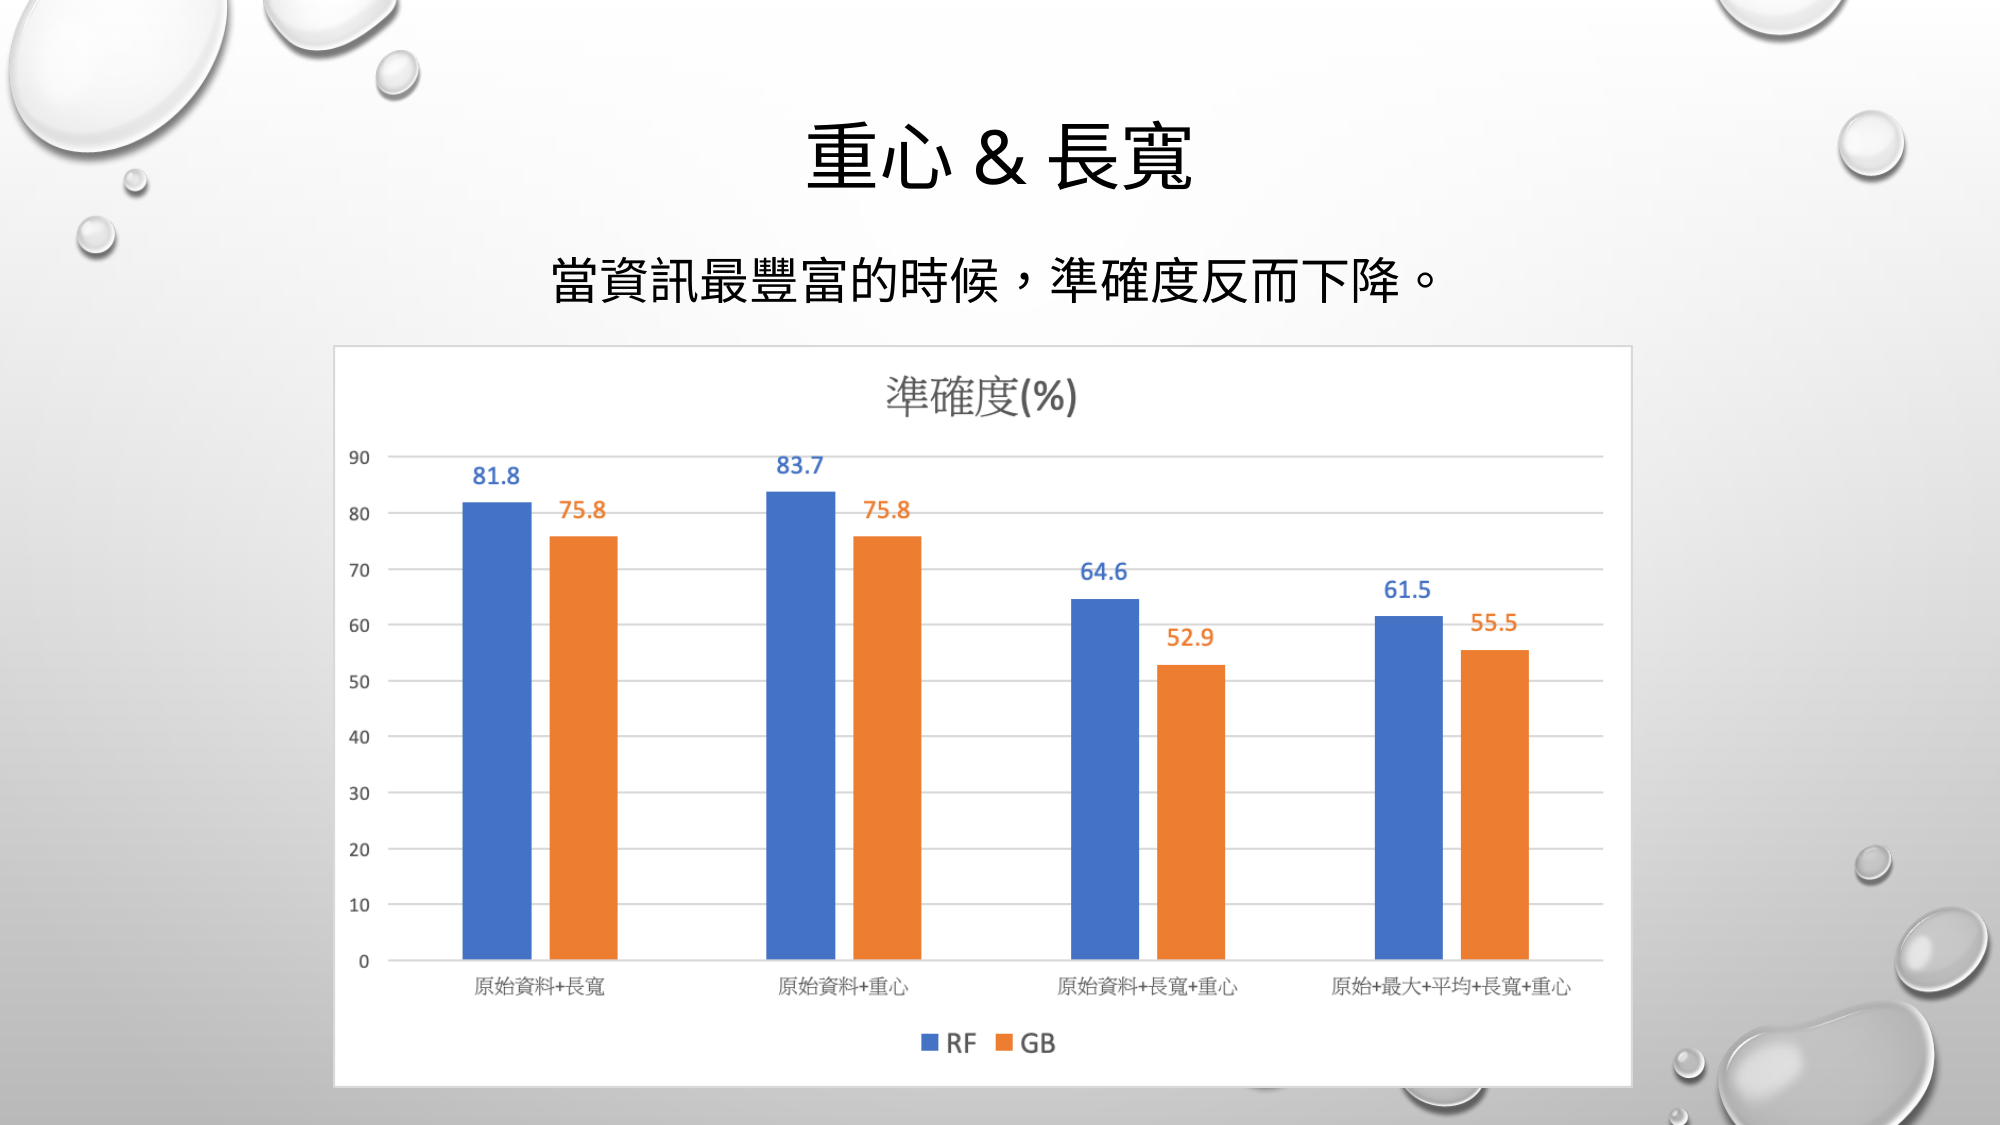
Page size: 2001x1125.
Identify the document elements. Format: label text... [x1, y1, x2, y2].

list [333, 345, 1633, 1088]
text_box 當資訊最豐富的時候，準確度反而下降。 [535, 242, 1465, 318]
title 重心&長寬 [149, 28, 1851, 291]
picture [0, 0, 2000, 1125]
